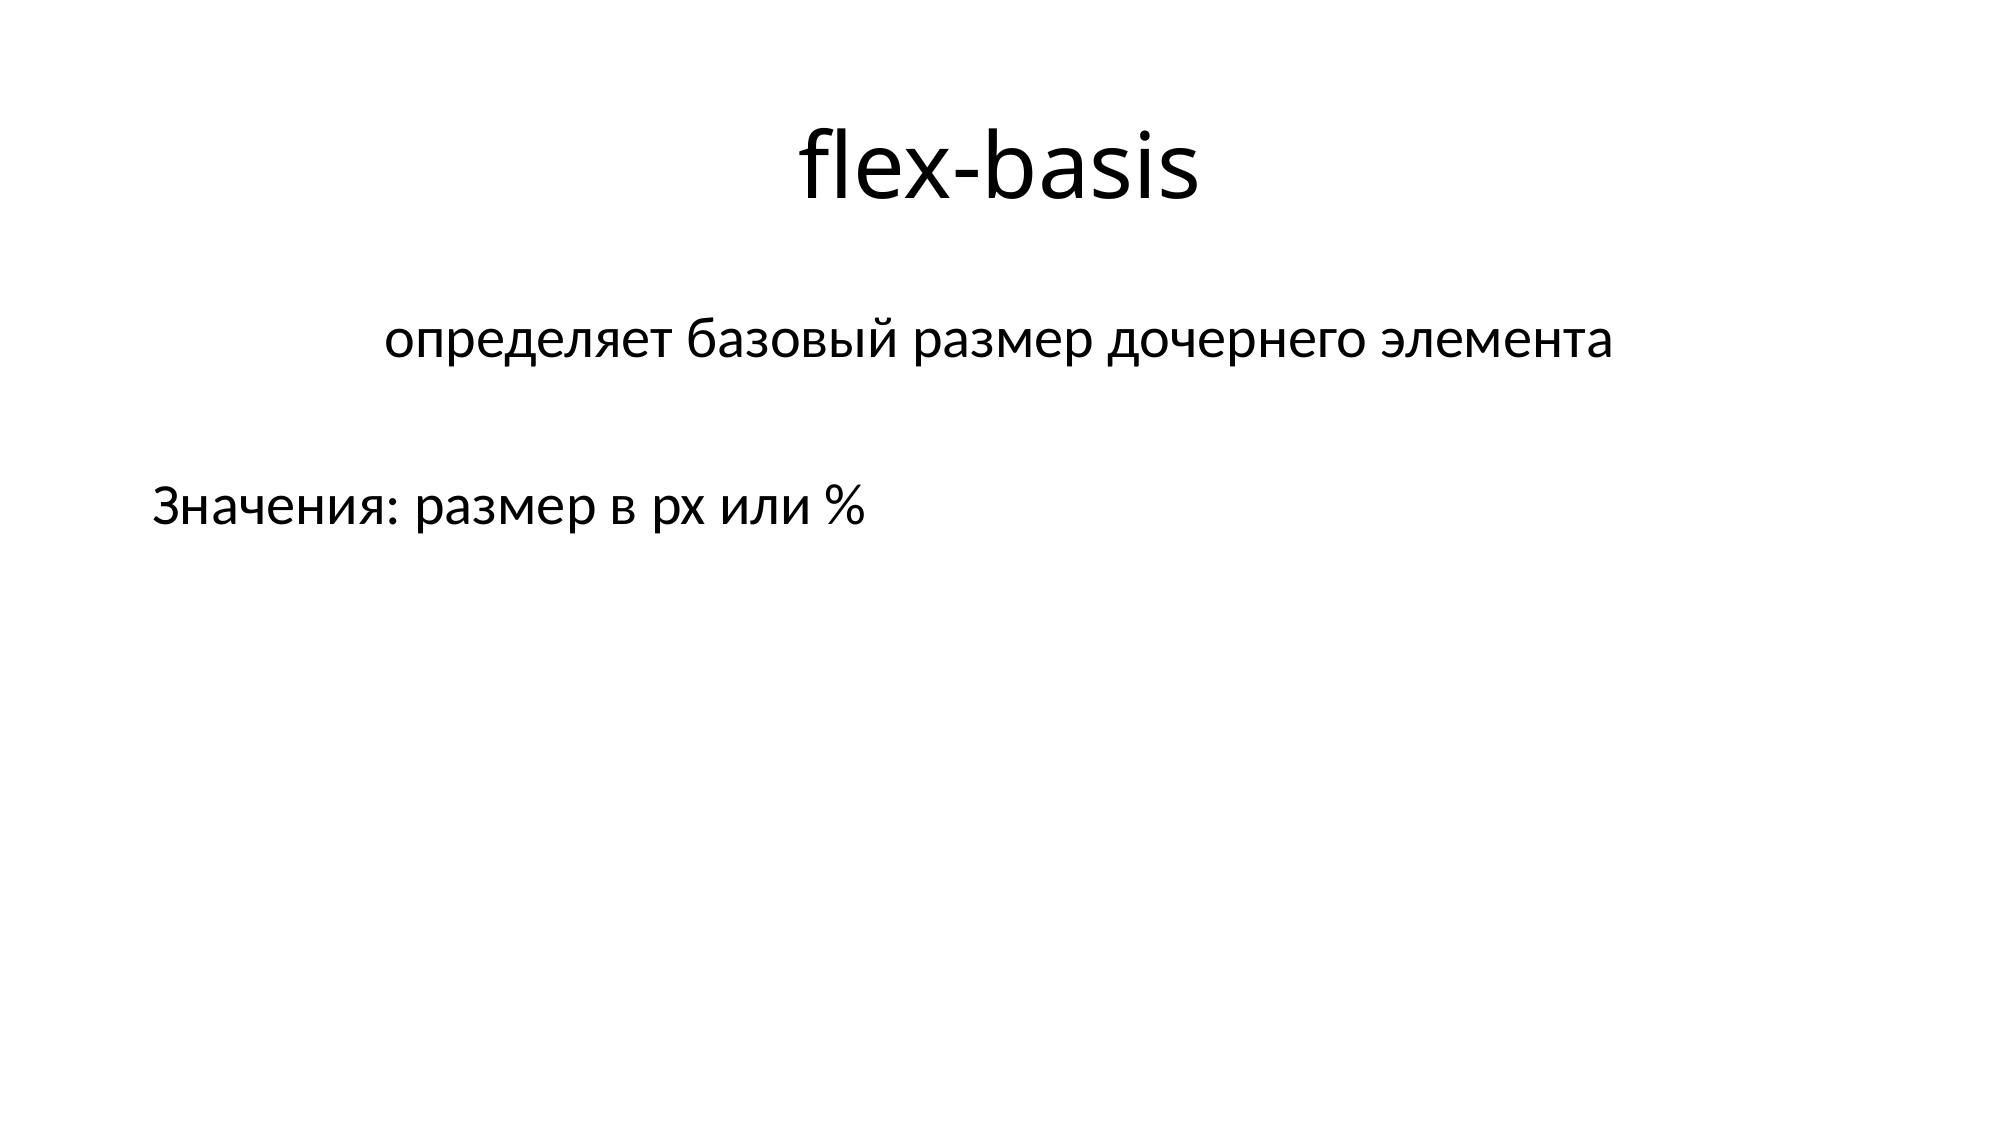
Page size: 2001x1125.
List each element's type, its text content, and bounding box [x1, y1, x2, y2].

list определяет базовый размер дочернего элемента Значения: размер в px или % [137, 299, 1863, 1014]
title flex-basis [137, 59, 1863, 278]
